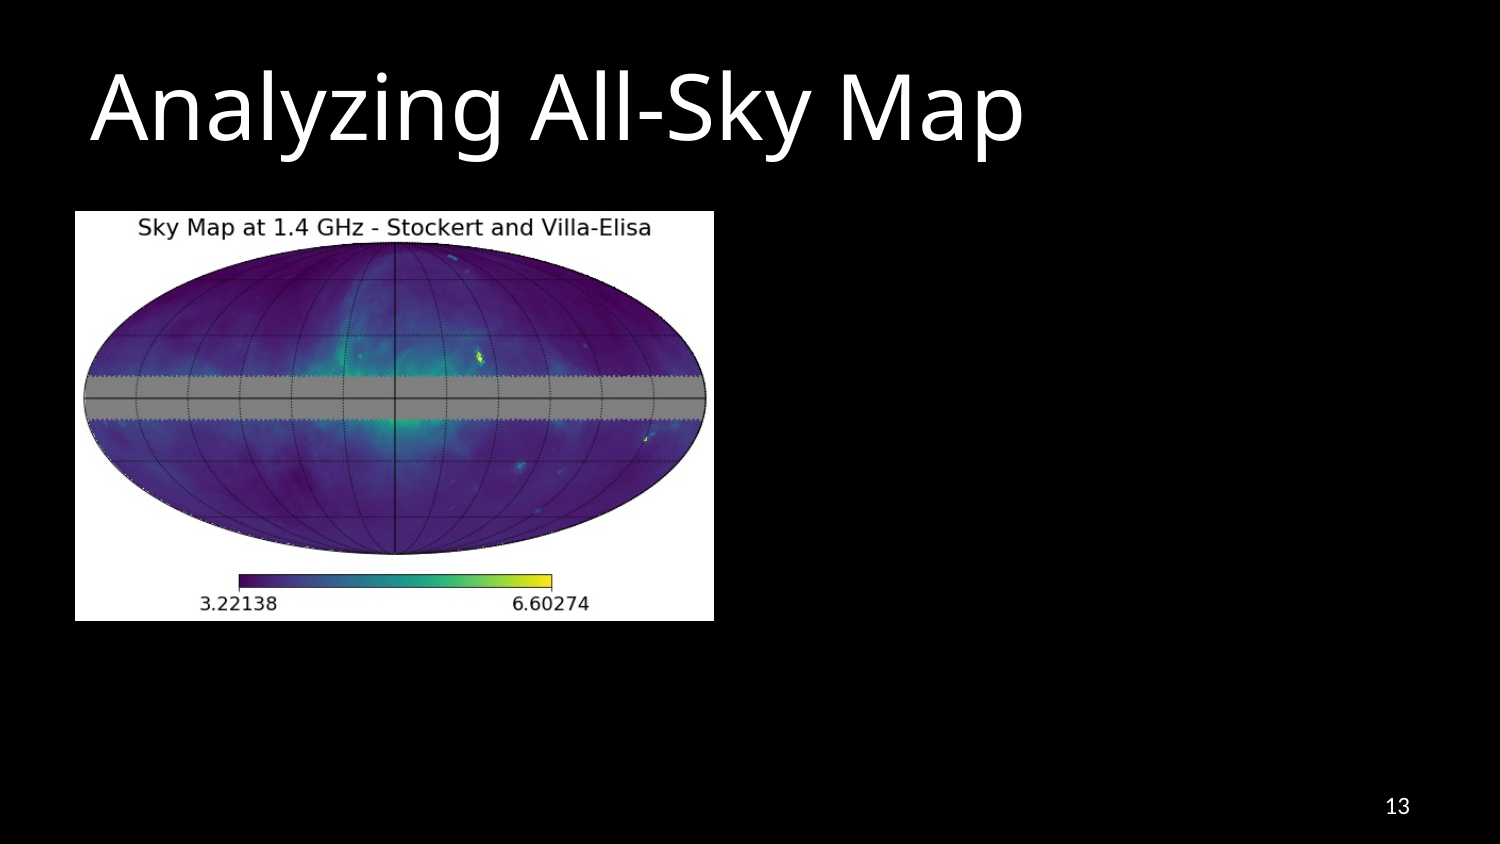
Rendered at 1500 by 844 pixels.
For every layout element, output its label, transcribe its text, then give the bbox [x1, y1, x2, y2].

title Analyzing All-Sky Map [75, 33, 1425, 175]
picture [74, 210, 714, 621]
slide_number 13 [1074, 782, 1425, 827]
